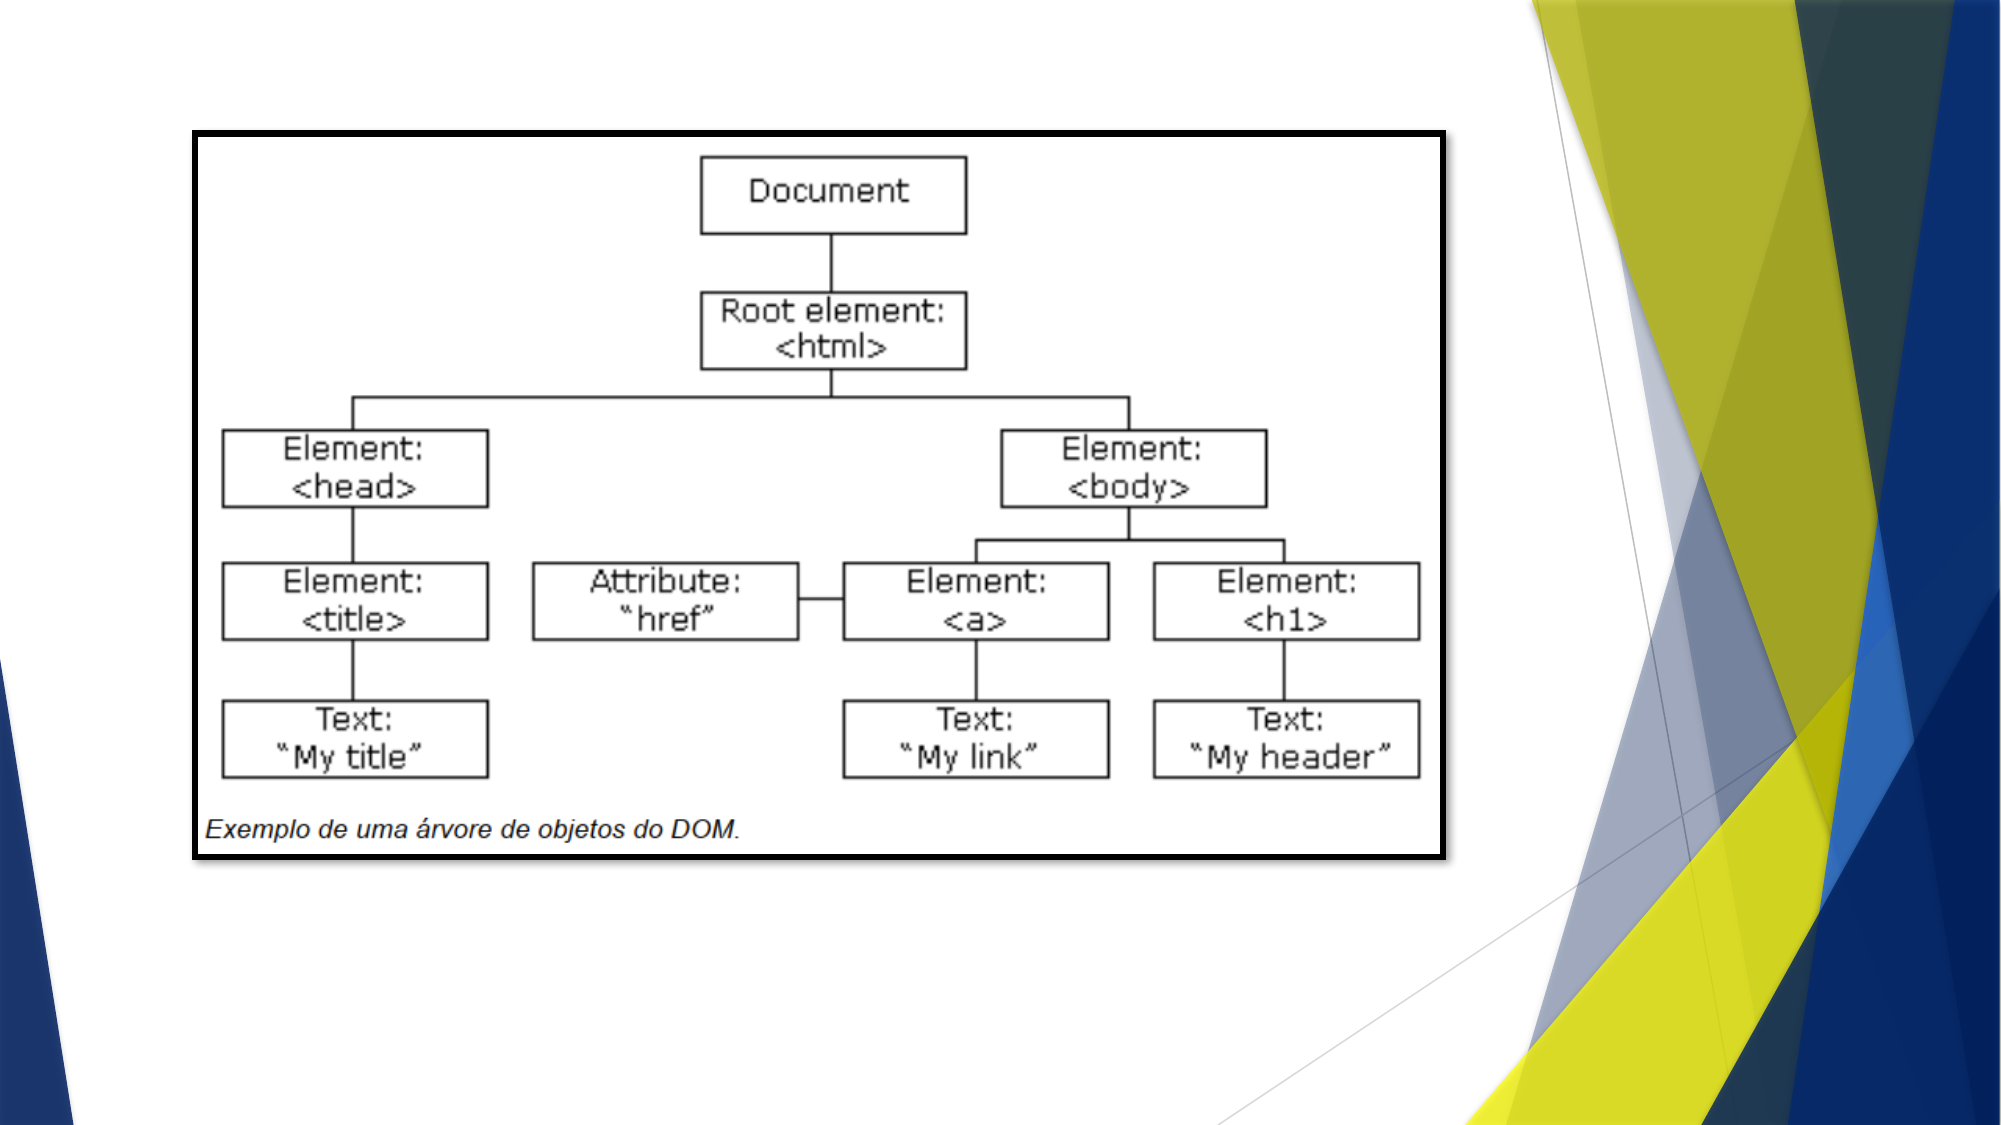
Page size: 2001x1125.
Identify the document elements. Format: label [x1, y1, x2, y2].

picture [197, 136, 1441, 855]
